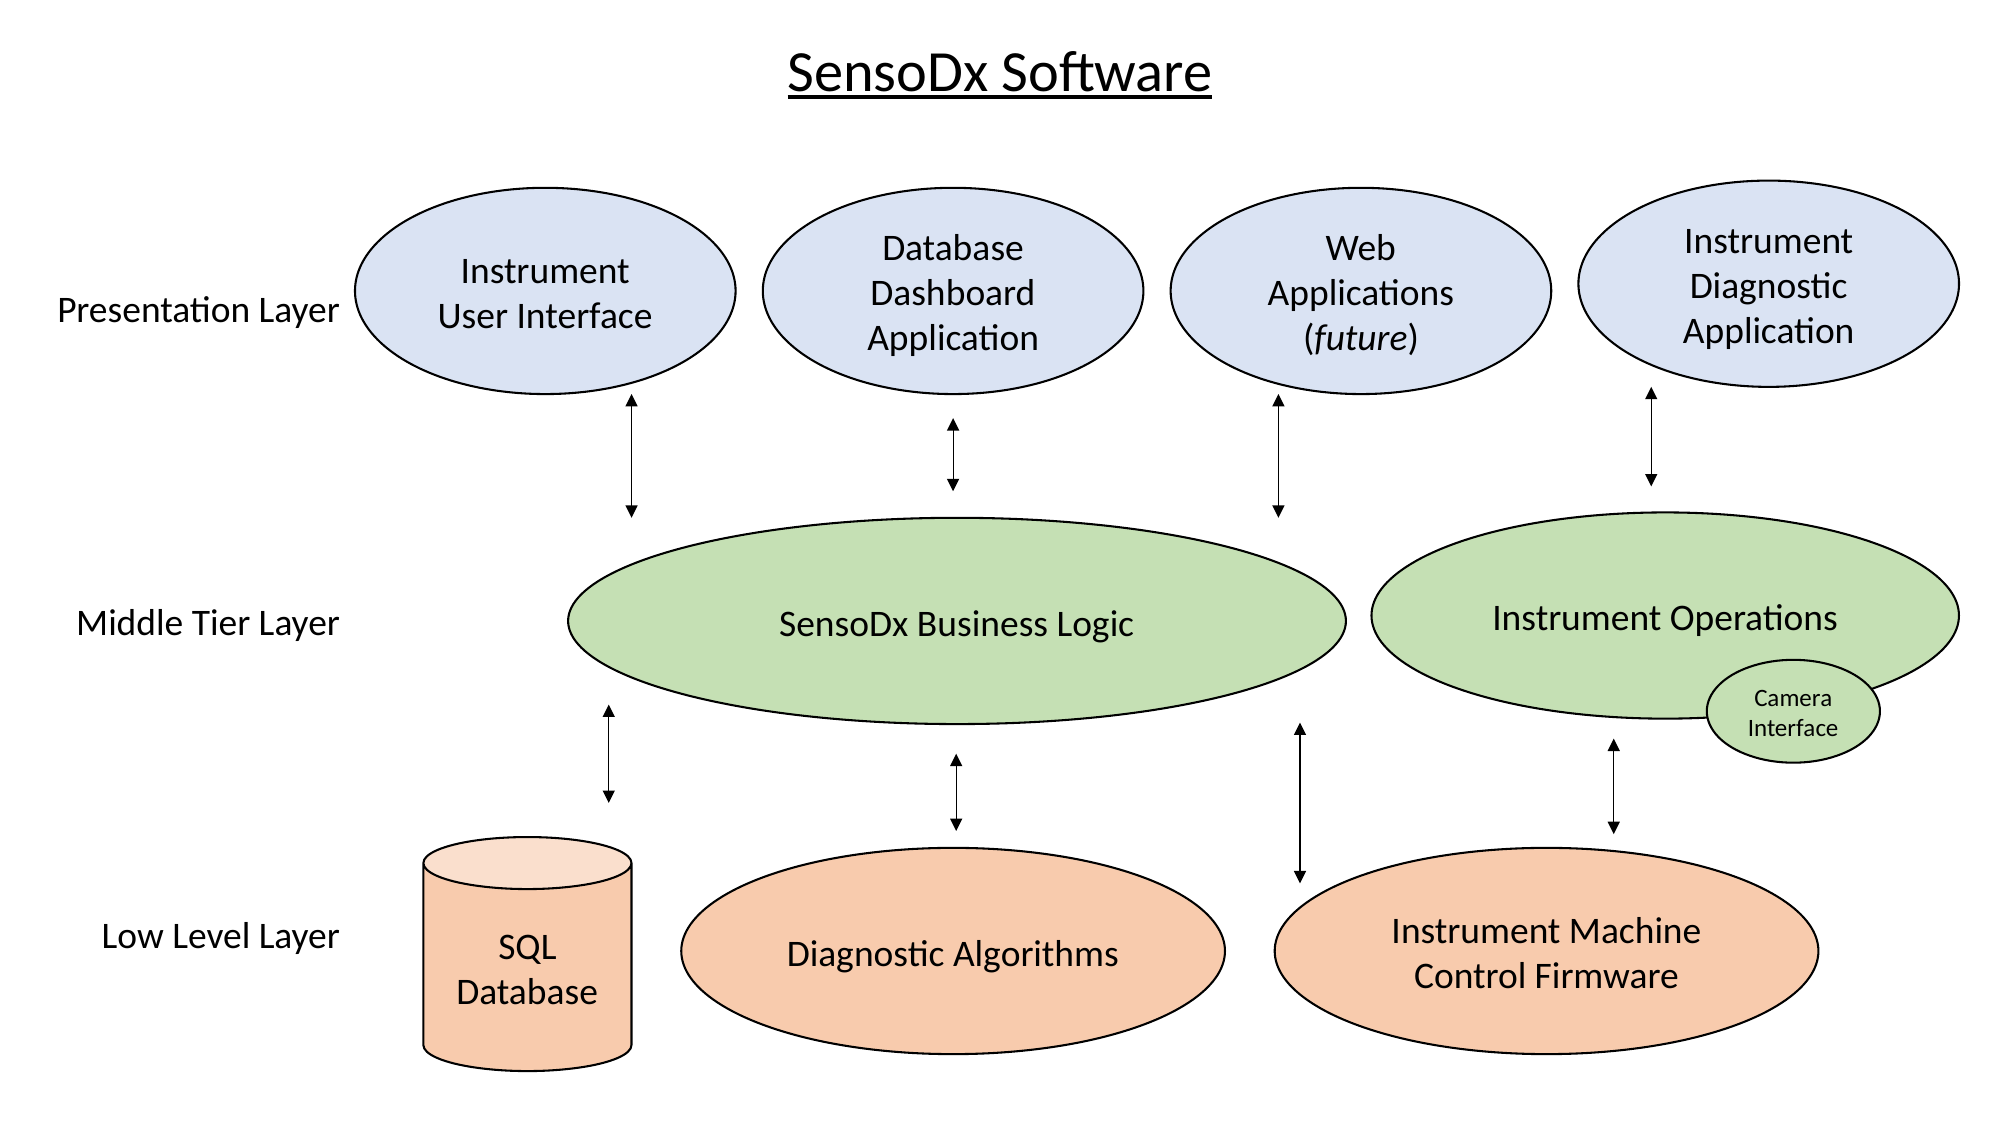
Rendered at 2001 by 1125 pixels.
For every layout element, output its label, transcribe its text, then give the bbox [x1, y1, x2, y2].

text_box Web Applications (future) [1169, 186, 1553, 396]
text_box Instrument Operations [1370, 511, 1961, 720]
text_box Middle Tier Layer [30, 590, 355, 651]
text_box Camera Interface [1705, 658, 1881, 764]
text_box SQL Database [422, 836, 633, 1073]
text_box Low Level Layer [30, 903, 355, 964]
text_box Instrument Diagnostic Application [1577, 179, 1961, 388]
text_box Instrument Machine Control Firmware [1273, 846, 1820, 1056]
text_box Diagnostic Algorithms [680, 846, 1227, 1056]
text_box SensoDx Business Logic [567, 516, 1347, 726]
text_box SensoDx Software [583, 25, 1417, 111]
text_box Instrument User Interface [353, 186, 737, 396]
text_box Presentation Layer [30, 277, 355, 338]
text_box Database Dashboard Application [761, 186, 1145, 396]
